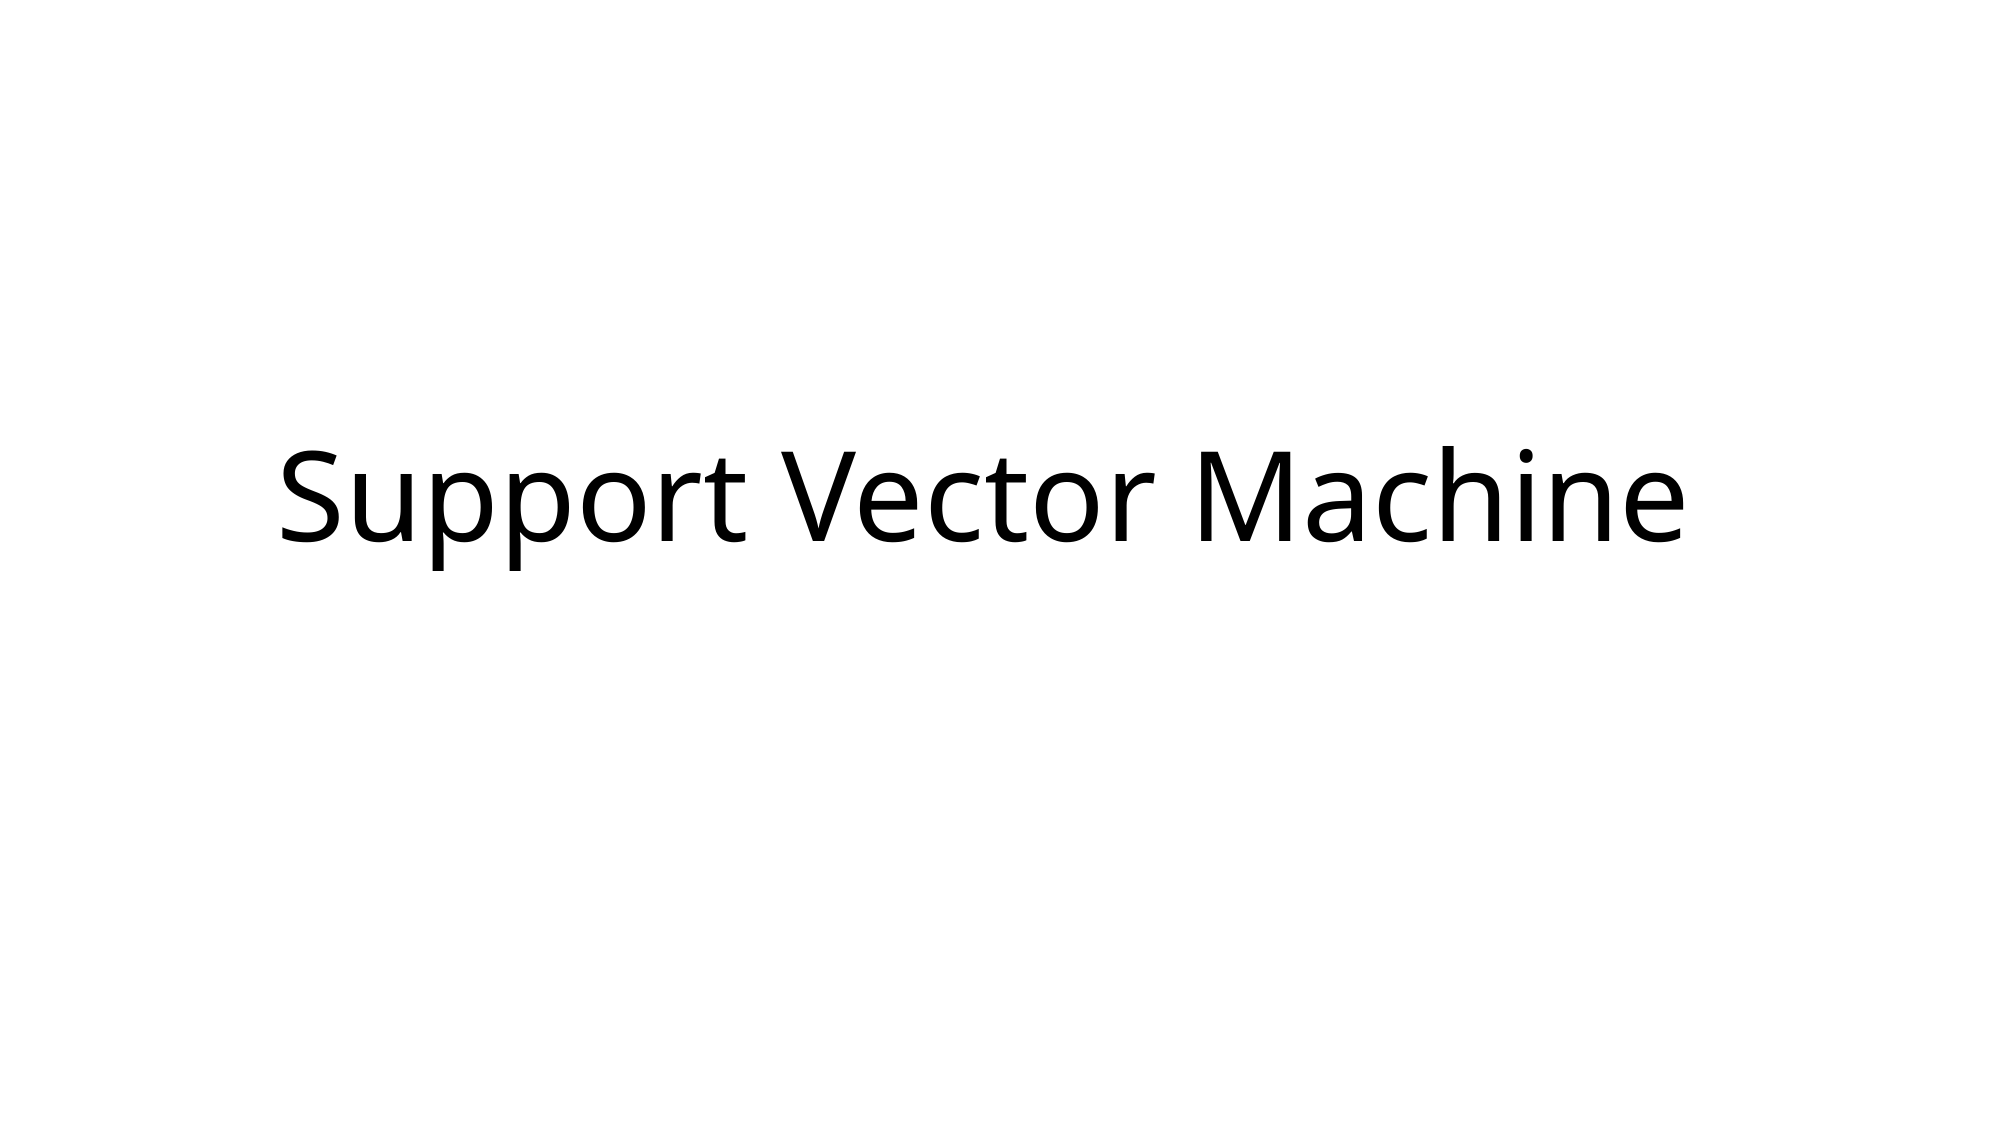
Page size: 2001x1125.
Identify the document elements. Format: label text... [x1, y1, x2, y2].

title Support Vector Machine [249, 184, 1750, 576]
